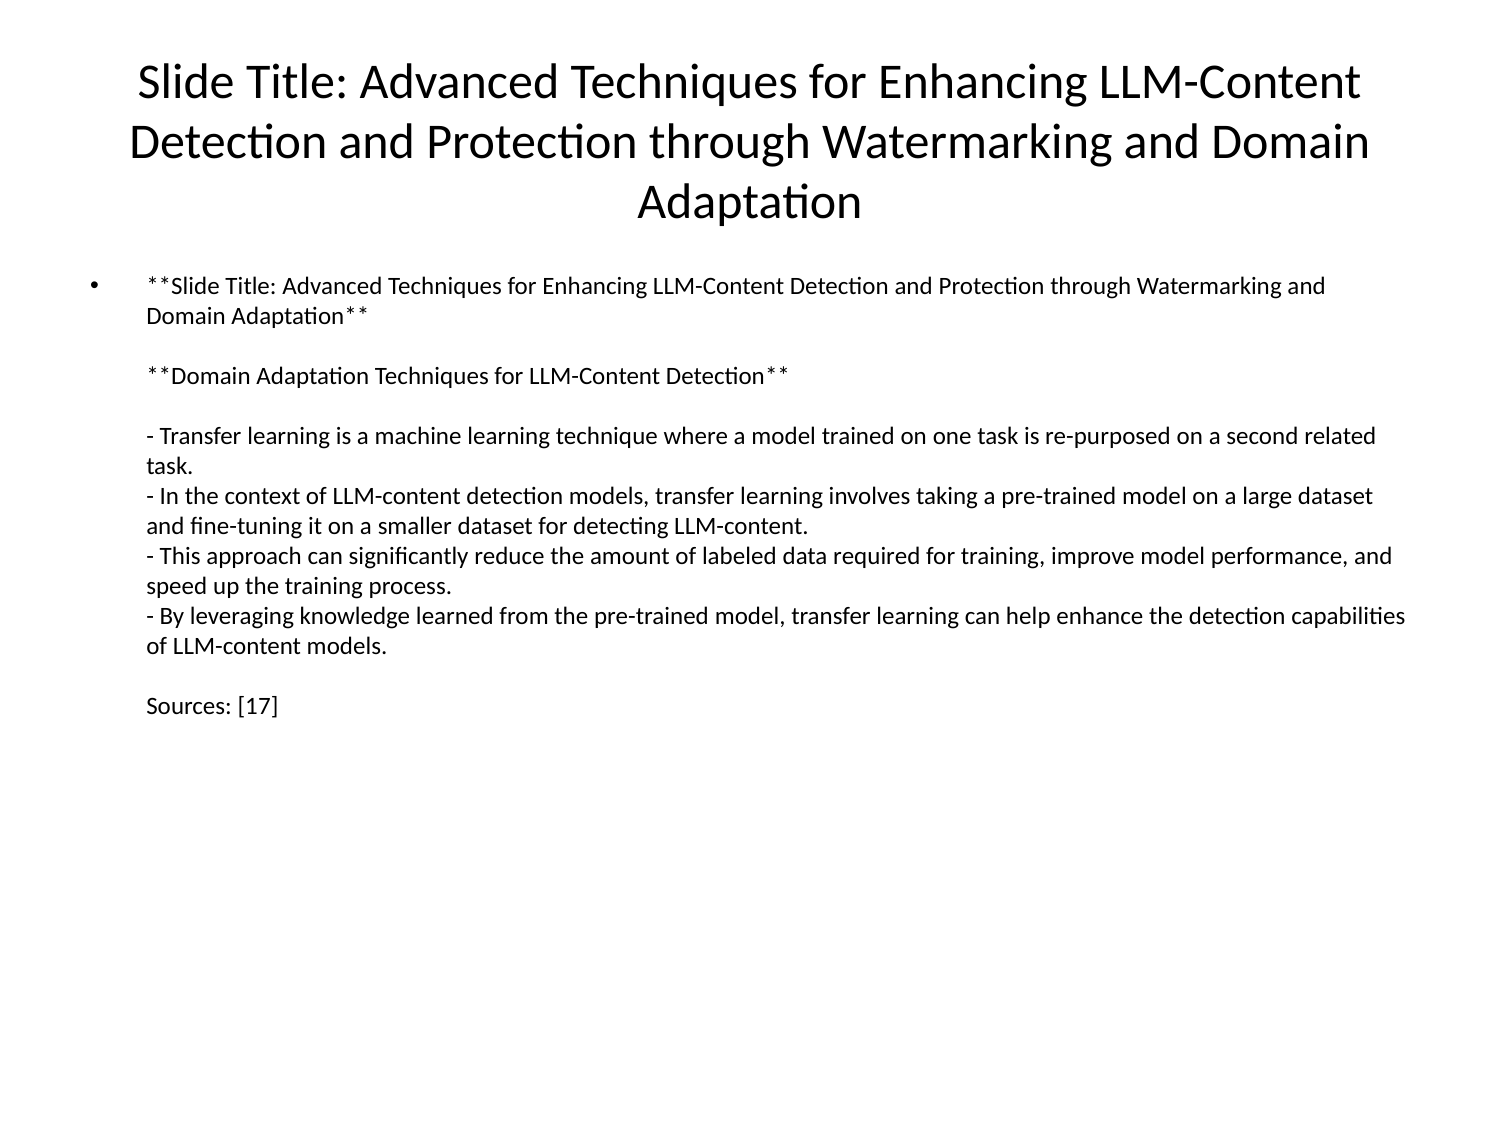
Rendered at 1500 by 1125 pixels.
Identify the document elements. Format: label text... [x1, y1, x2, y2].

title Slide Title: Advanced Techniques for Enhancing LLM-Content Detection and Protection through Watermarking and Domain Adaptation [75, 45, 1425, 233]
list **Slide Title: Advanced Techniques for Enhancing LLM-Content Detection and Protection through Watermarking and Domain Adaptation** **Domain Adaptation Techniques for LLM-Content Detection** - Transfer learning is a machine learning technique where a model trained on one task is re-purposed on a second related task. - In the context of LLM-content detection models, transfer learning involves taking a pre-trained model on a large dataset and fine-tuning it on a smaller dataset for detecting LLM-content. - This approach can significantly reduce the amount of labeled data required for training, improve model performance, and speed up the training process. - By leveraging knowledge learned from the pre-trained model, transfer learning can help enhance the detection capabilities of LLM-content models. Sources: [17] [75, 262, 1425, 1005]
